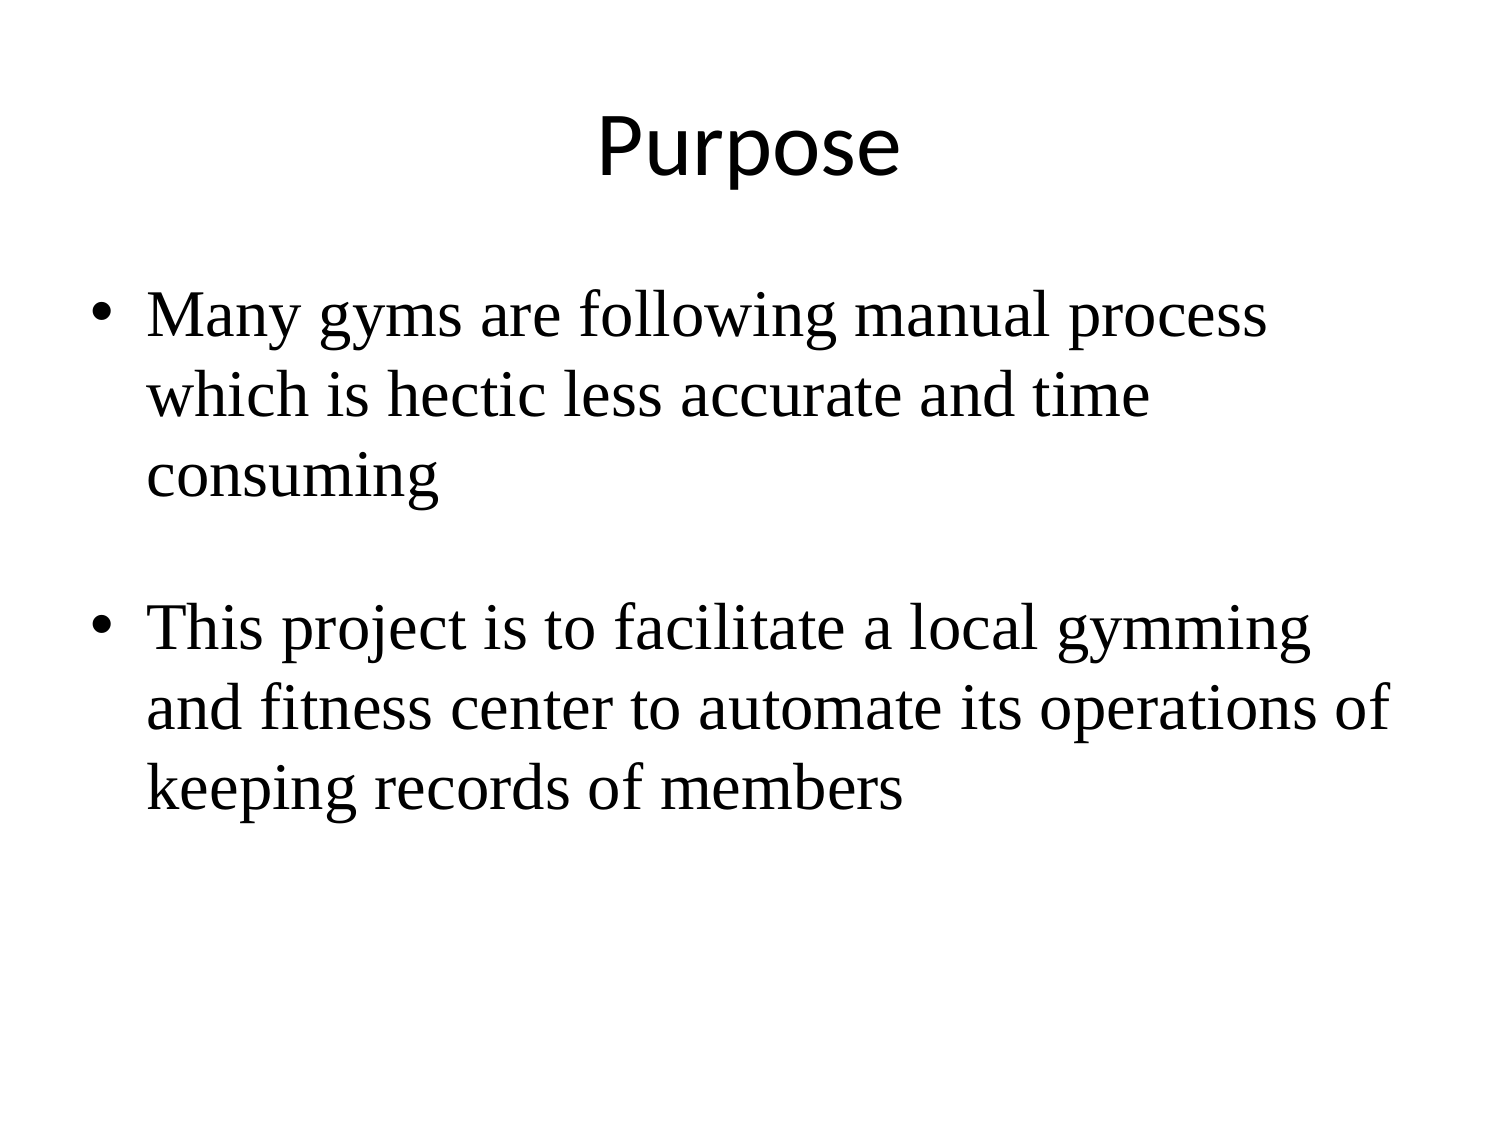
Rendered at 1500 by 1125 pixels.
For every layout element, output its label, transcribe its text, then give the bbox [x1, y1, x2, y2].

title Purpose [75, 45, 1425, 233]
list Many gyms are following manual process which is hectic less accurate and time consuming This project is to facilitate a local gymming and fitness center to automate its operations of keeping records of members [75, 262, 1425, 1005]
